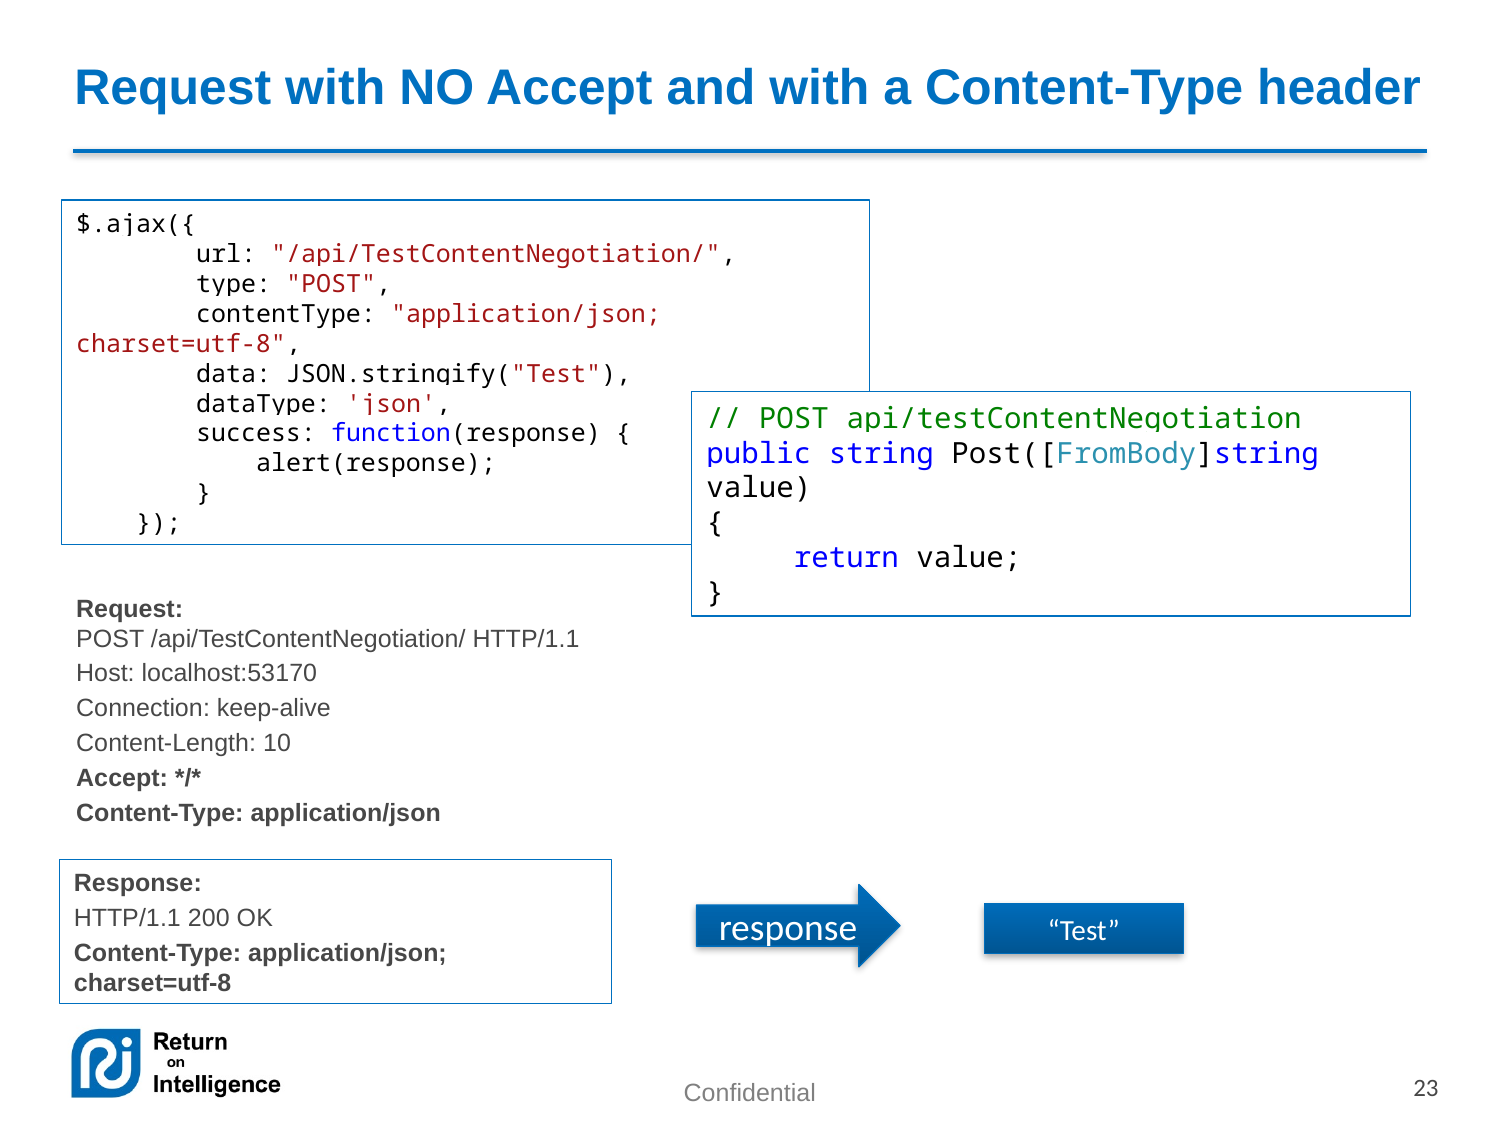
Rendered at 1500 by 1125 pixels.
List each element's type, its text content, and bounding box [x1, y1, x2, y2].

list Request: POST /api/TestContentNegotiation/ HTTP/1.1 Host: localhost:53170 Connection: keep-alive Content-Length: 10 Accept: */* Content-Type: application/json [61, 199, 1454, 988]
text_box // POST api/testContentNegotiation public string Post([FromBody]string value) { return value; } [690, 389, 1412, 618]
text_box response [695, 883, 901, 968]
title Request with NO Accept and with a Content-Type header [59, 2, 1454, 166]
text_box $.ajax({ url: "/api/TestContentNegotiation/", type: "POST", contentType: "application/json; charset=utf-8", data: JSON.stringify("Test"), dataType: 'json', success: function(response) { alert(response); } }); [59, 198, 872, 546]
text_box “Test” [984, 903, 1184, 954]
text_box Response: HTTP/1.1 200 OK Content-Type: application/json; charset=utf-8 [57, 857, 613, 1005]
picture [67, 1022, 289, 1098]
